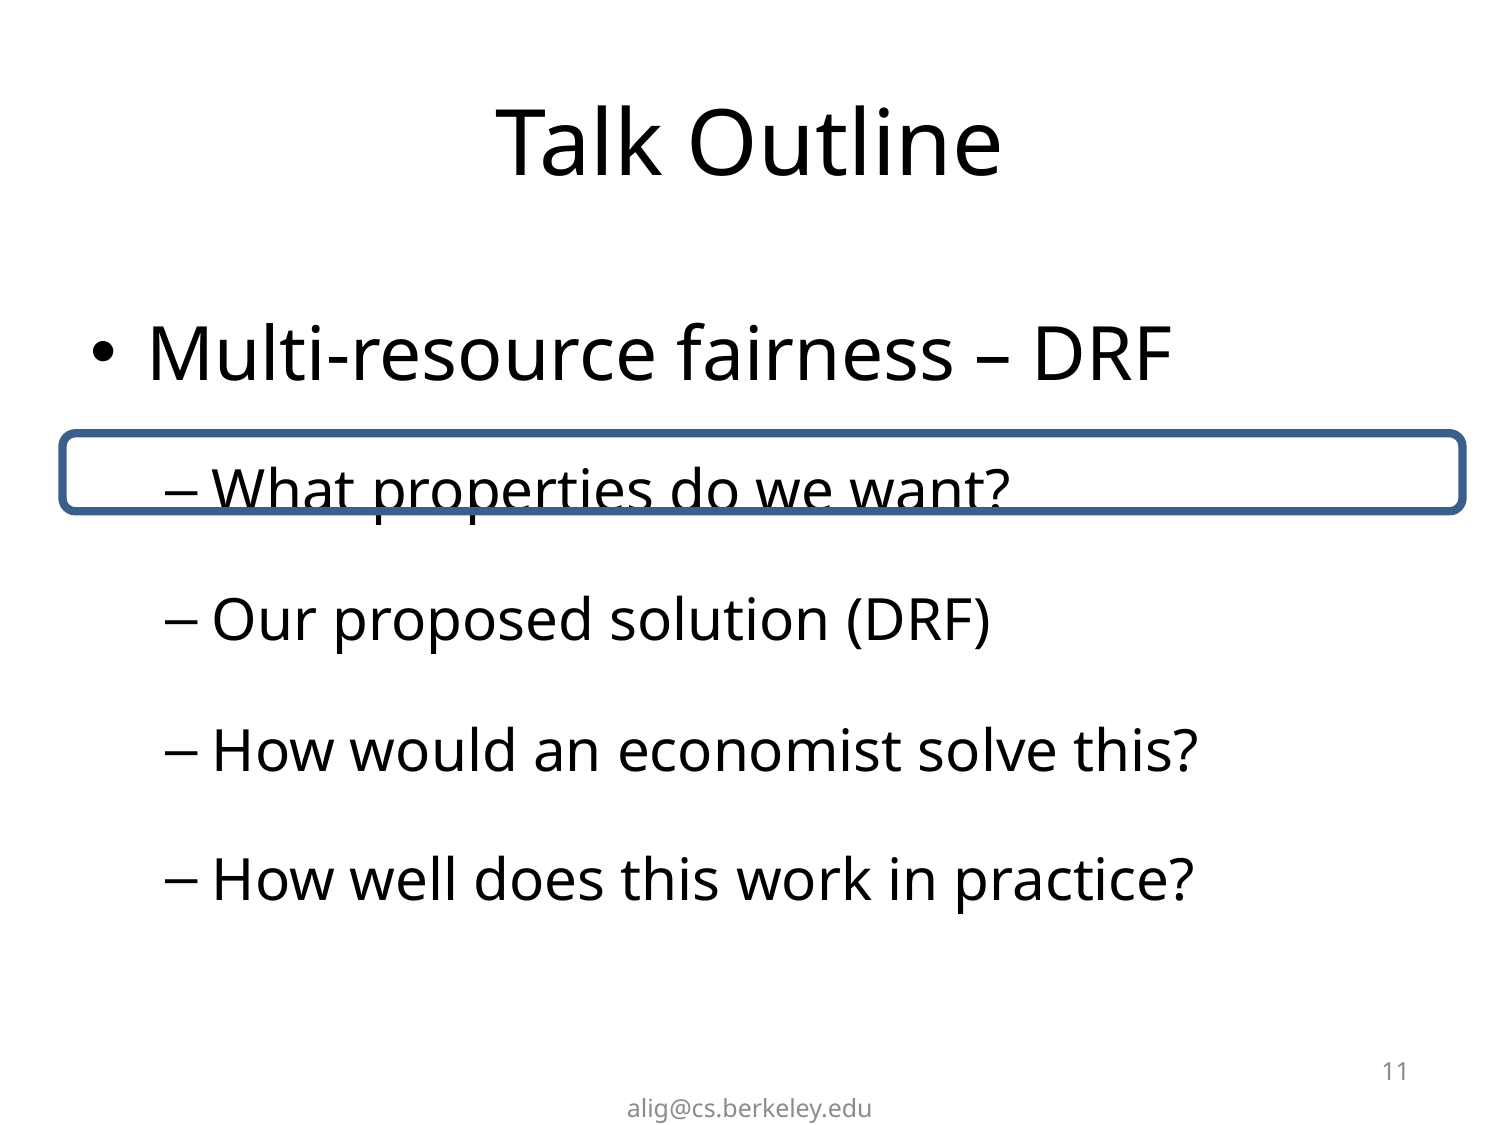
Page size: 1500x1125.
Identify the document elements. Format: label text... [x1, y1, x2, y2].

slide_number 11 [1074, 1042, 1425, 1103]
list Multi-resource fairness – DRF What properties do we want? Our proposed solution (DRF) How would an economist solve this? How well does this work in practice? [75, 224, 1450, 431]
list Multi-resource fairness – DRF What properties do we want? Our proposed solution (DRF) How would an economist solve this? How well does this work in practice? [75, 514, 1450, 1063]
footer alig@cs.berkeley.edu [512, 1077, 988, 1125]
title Talk Outline [75, 45, 1425, 224]
text_box [60, 431, 1465, 514]
